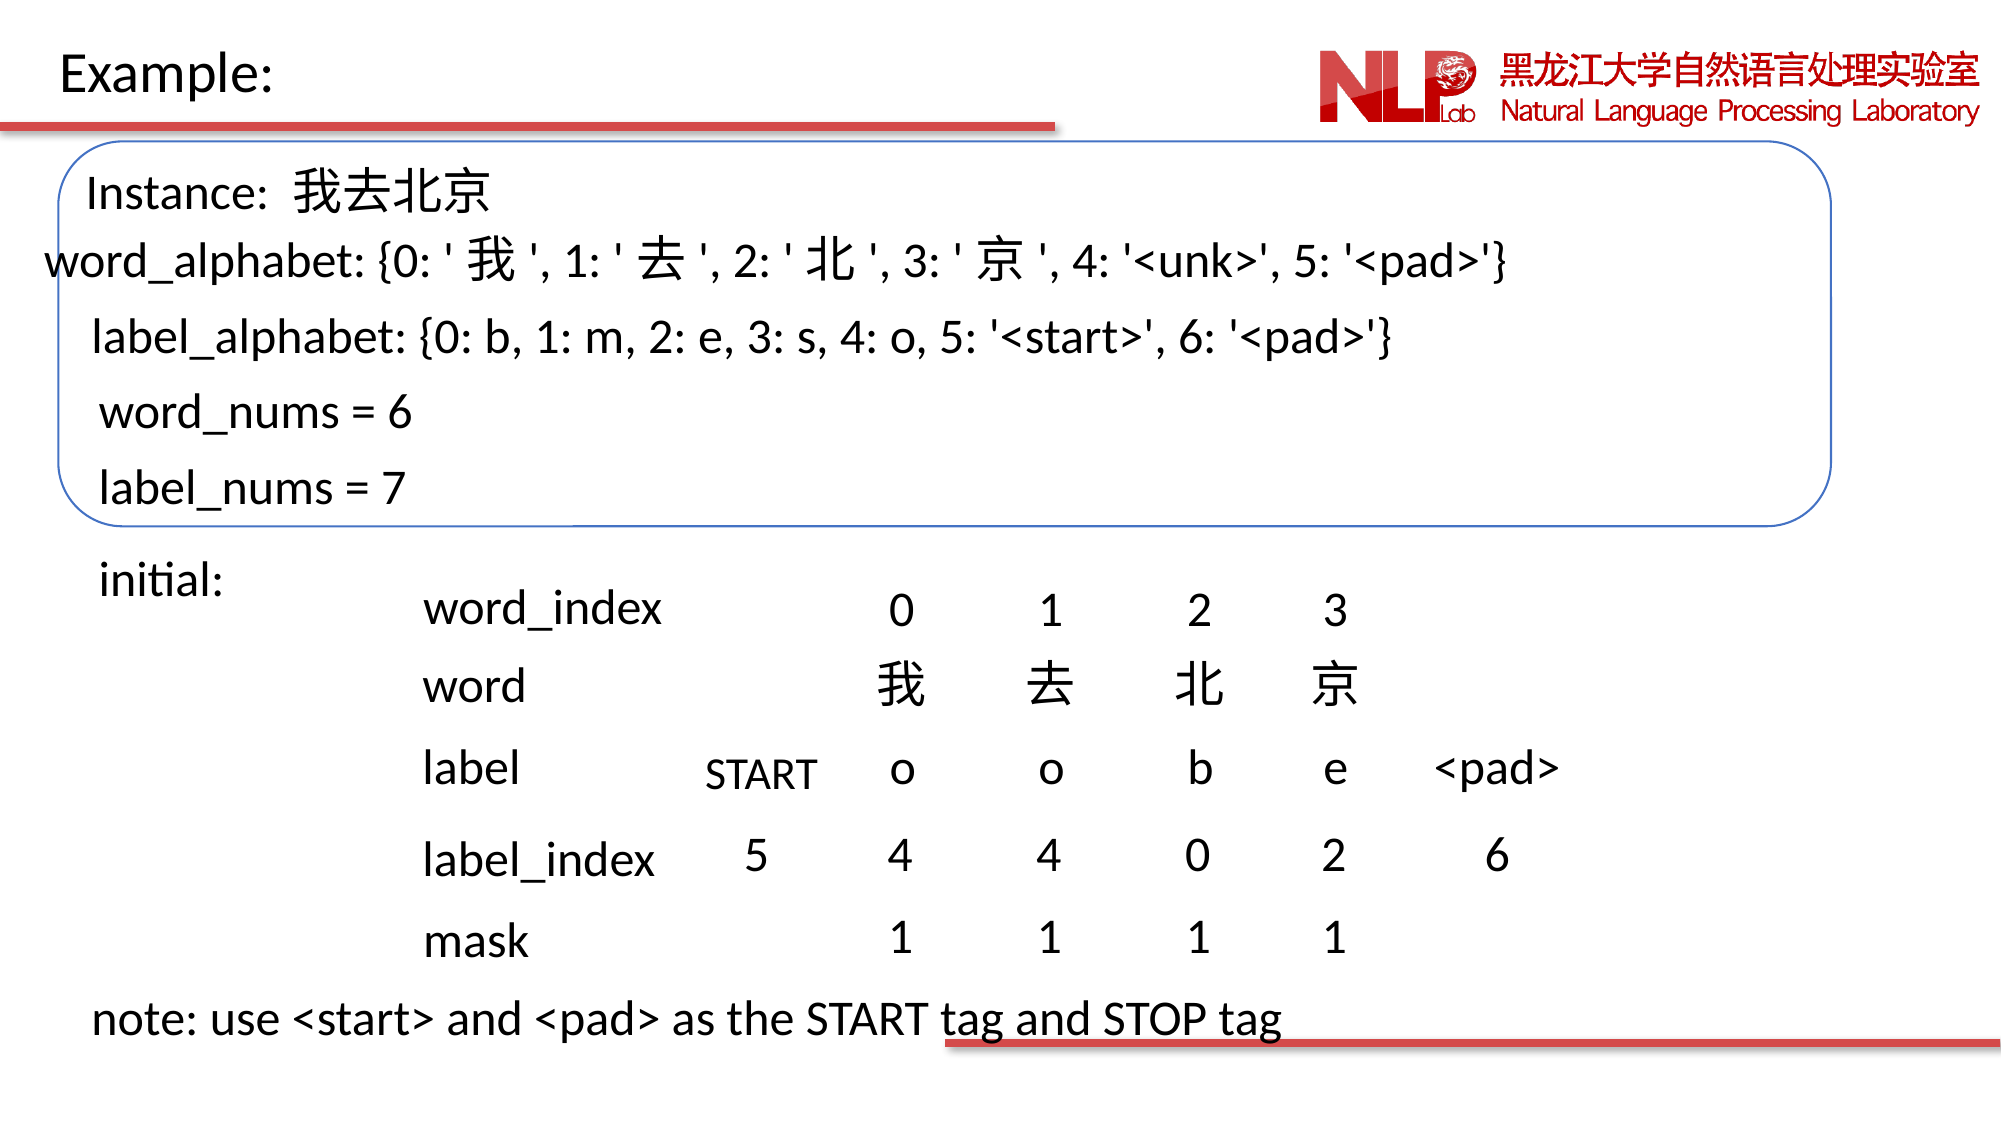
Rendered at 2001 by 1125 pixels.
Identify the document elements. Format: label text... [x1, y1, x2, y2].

text_box 1 [1021, 895, 1077, 971]
text_box word [407, 644, 543, 720]
text_box [85, 140, 1833, 528]
text_box o [1023, 726, 1080, 802]
text_box [57, 166, 70, 220]
text_box START [690, 736, 833, 807]
text_box e [1308, 726, 1364, 802]
text_box 1 [1023, 569, 1079, 644]
text_box 4 [1021, 813, 1077, 889]
text_box 2 [1306, 813, 1362, 889]
text_box o [874, 726, 931, 802]
text_box label_nums = 7 [83, 447, 422, 522]
text_box 4 [872, 813, 928, 889]
text_box 去 [1010, 644, 1091, 720]
text_box label_alphabet: {0: b, 1: m, 2: e, 3: s, 4: o, 5: '<start>', 6: '<pad>'} [76, 296, 1408, 371]
text_box 0 [874, 569, 930, 644]
text_box 6 [1469, 813, 1525, 889]
text_box note: use <start> and <pad> as the START tag and STOP tag [76, 978, 1298, 1054]
text_box 京 [1295, 644, 1376, 720]
text_box 3 [1307, 569, 1363, 644]
text_box Instance: 我去北京 [70, 152, 508, 220]
text_box 2 [1172, 569, 1228, 644]
text_box word_nums = 6 [83, 371, 428, 447]
text_box 北 [1159, 644, 1240, 720]
text_box 1 [1306, 895, 1362, 971]
text_box word_alphabet: {0: '我', 1: '去', 2: '北', 3: '京', 4: '<unk>', 5: '<pad>'} [29, 220, 1523, 296]
text_box 1 [873, 895, 929, 971]
text_box 0 [1170, 813, 1226, 889]
text_box label [407, 726, 536, 802]
text_box <pad> [1419, 726, 1576, 802]
text_box mask [408, 900, 545, 976]
text_box Example: [44, 26, 303, 112]
text_box b [1172, 726, 1229, 802]
text_box label_index [407, 818, 671, 894]
text_box [57, 296, 83, 515]
picture [1320, 50, 1980, 127]
text_box 1 [1170, 895, 1226, 971]
text_box 我 [861, 644, 942, 720]
text_box word_index [408, 566, 678, 642]
text_box 5 [729, 813, 785, 889]
text_box initial: [83, 538, 240, 614]
